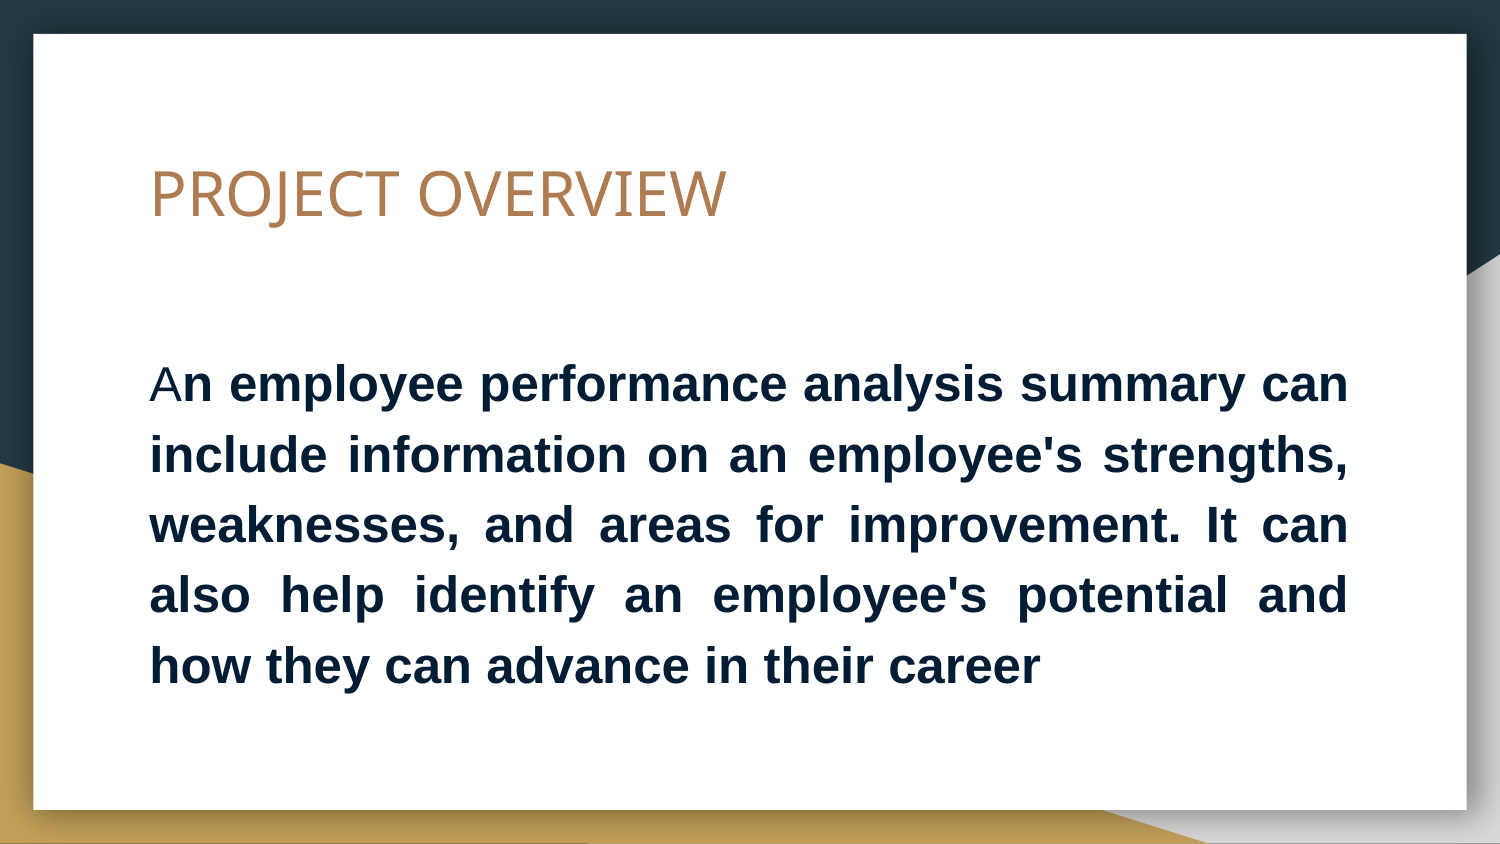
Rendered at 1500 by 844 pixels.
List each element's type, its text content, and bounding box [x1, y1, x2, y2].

list An employee performance analysis summary can include information on an employee's strengths, weaknesses, and areas for improvement. It can also help identify an employee's potential and how they can advance in their career [134, 326, 1366, 729]
title PROJECT OVERVIEW [134, 138, 1366, 296]
